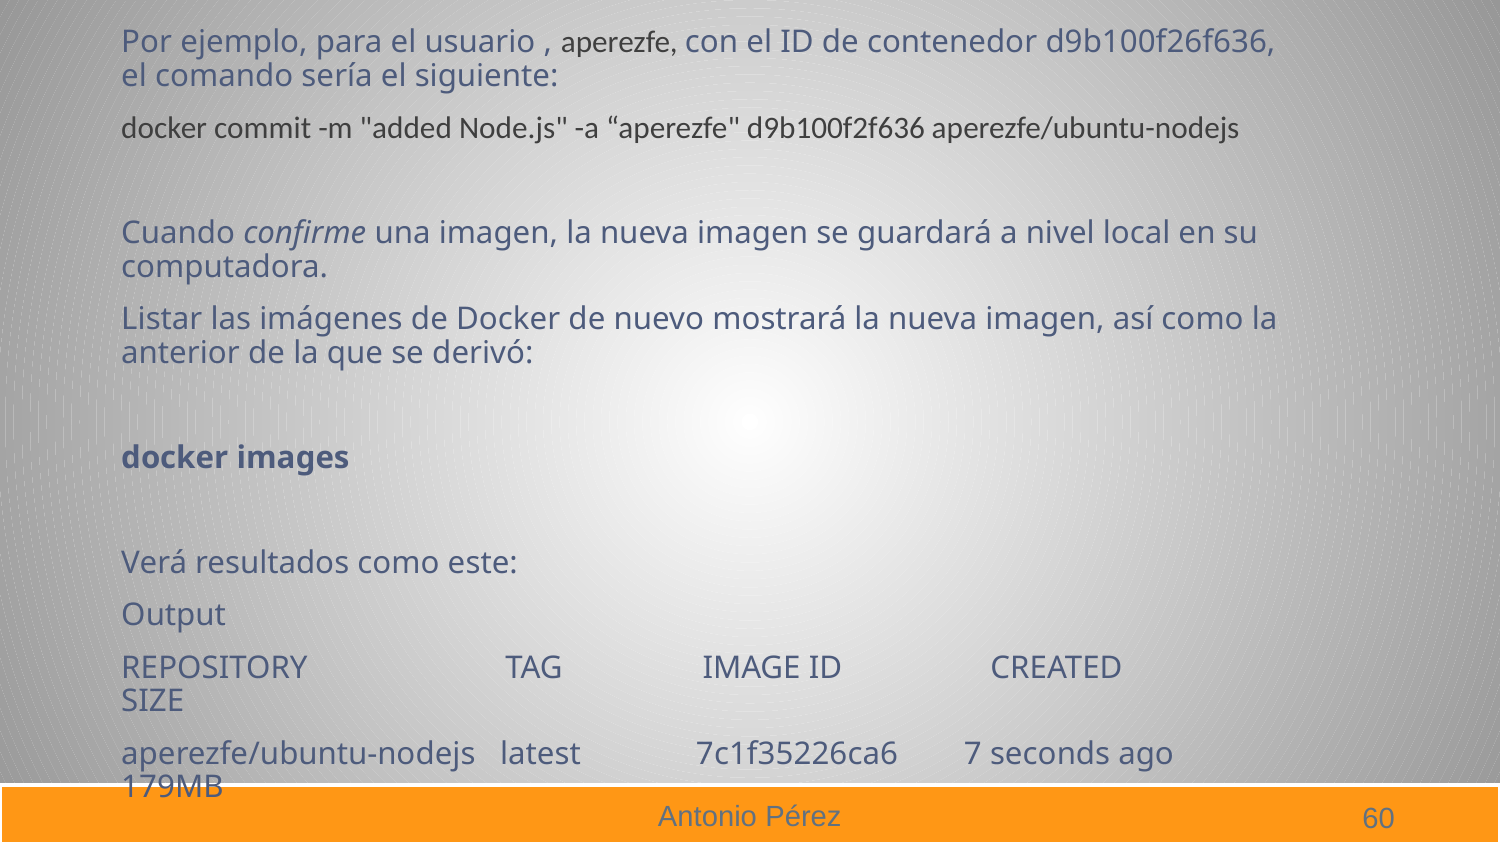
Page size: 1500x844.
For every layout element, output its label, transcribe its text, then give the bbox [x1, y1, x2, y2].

list Por ejemplo, para el usuario , aperezfe, con el ID de contenedor d9b100f26f636, el comando sería el siguiente: docker commit -m "added Node.js" -a “aperezfe" d9b100f2f636 aperezfe/ubuntu-nodejs Cuando confirme una imagen, la nueva imagen se guardará a nivel local en su computadora. Listar las imágenes de Docker de nuevo mostrará la nueva imagen, así como la anterior de la que se derivó: docker images Verá resultados como este: Output REPOSITORY TAG IMAGE ID CREATED SIZE aperezfe/ubuntu-nodejs latest 7c1f35226ca6 7 seconds ago 179MB ... [64, 20, 1303, 516]
